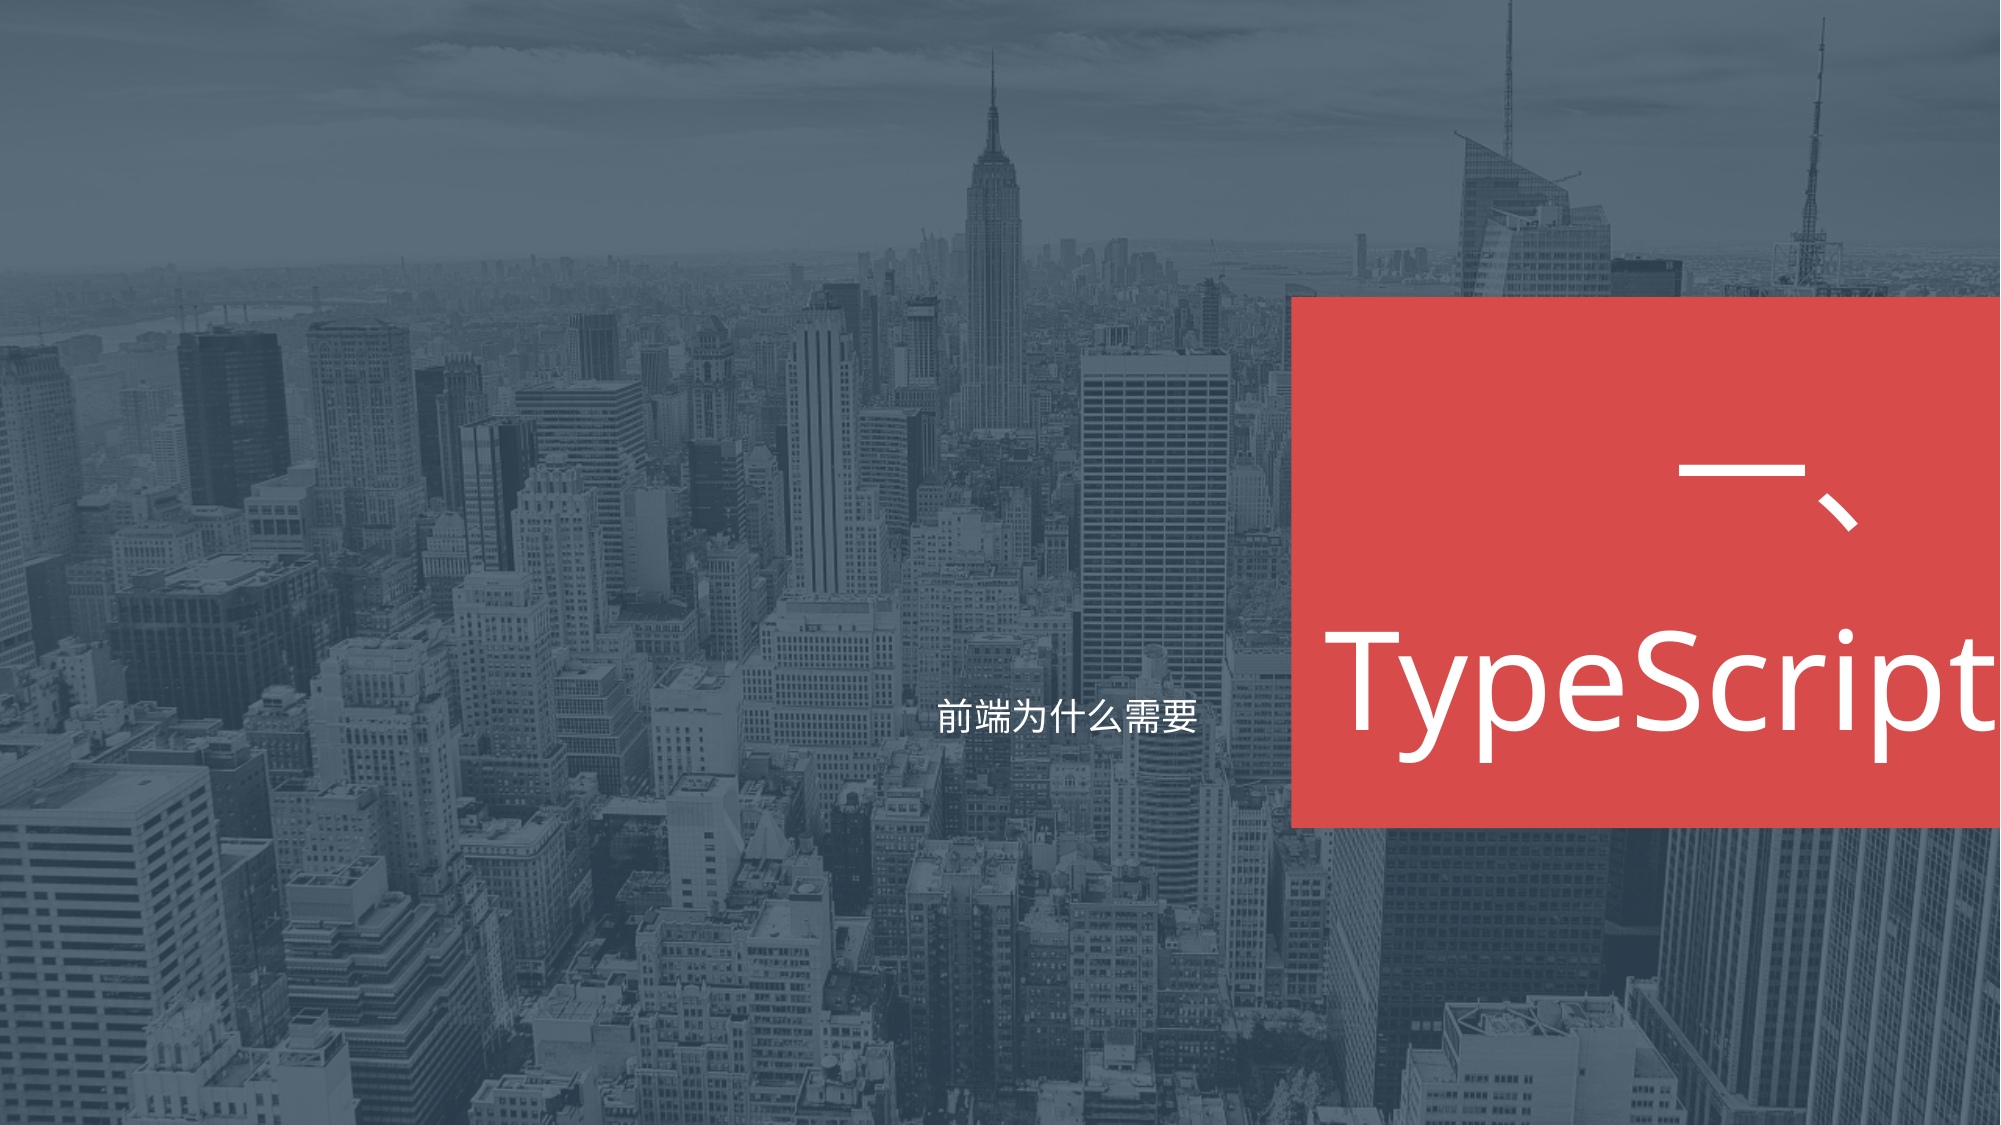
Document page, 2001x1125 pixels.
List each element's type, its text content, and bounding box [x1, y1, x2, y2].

text_box 前端为什么需要 TypeScript [922, 585, 2000, 766]
text_box 一、 [1658, 379, 1964, 560]
